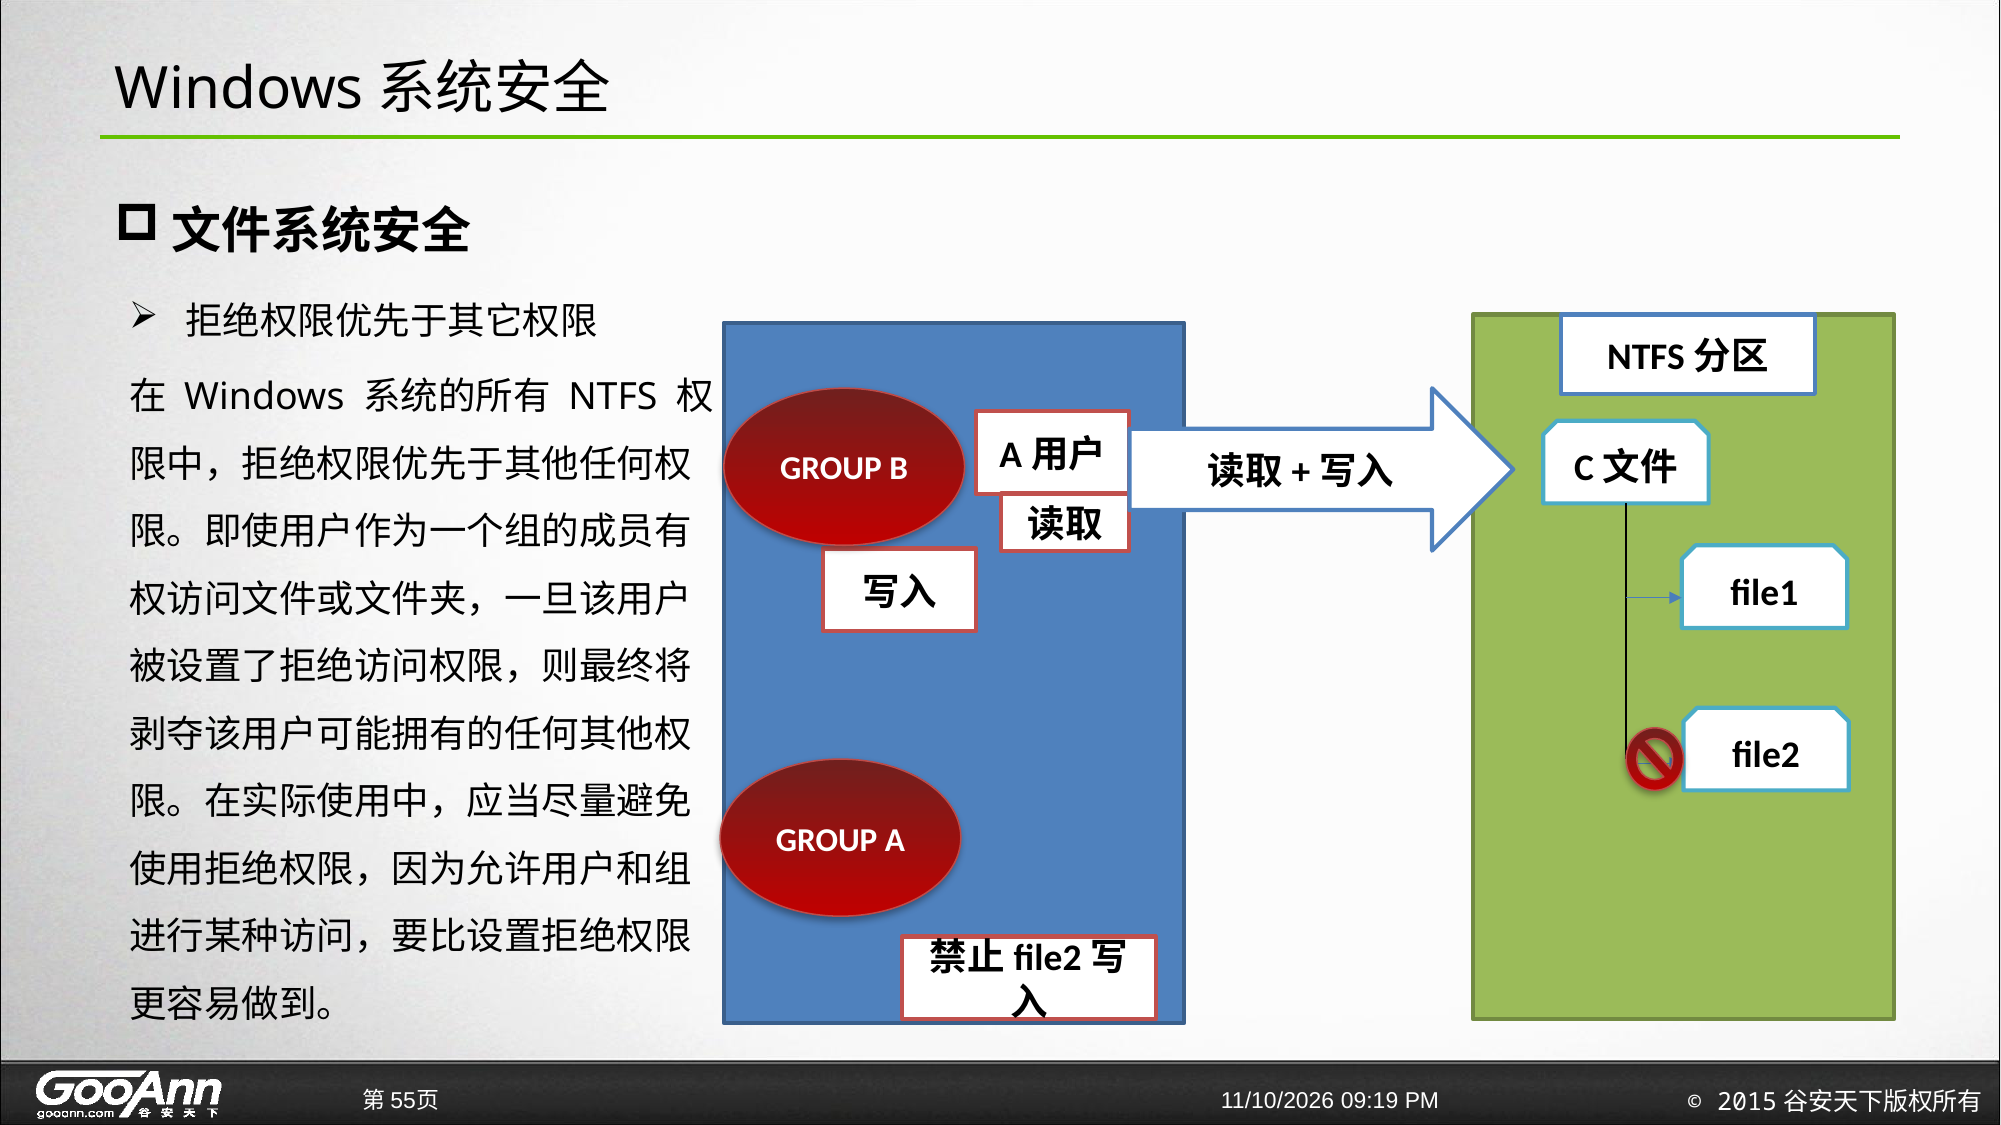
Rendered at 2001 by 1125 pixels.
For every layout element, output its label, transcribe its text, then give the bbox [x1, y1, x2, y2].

text_box C文件 [1541, 418, 1711, 506]
text_box 读取+写入 [1127, 386, 1516, 553]
text_box A用户 [974, 409, 1131, 496]
text_box file2 [1681, 705, 1851, 793]
text_box GROUP B [723, 387, 966, 547]
text_box file1 [1679, 543, 1850, 631]
text_box 禁止file2写入 [900, 934, 1158, 1021]
title Windows系统安全 [99, 45, 1900, 126]
text_box [1627, 727, 1685, 792]
picture [0, 0, 2001, 1125]
text_box GROUP A [719, 758, 962, 917]
list 拒绝权限优先于其它权限 在 Windows 系统的所有 NTFS 权限中，拒绝权限优先于其他任何权限。即使用户作为一个组的成员有权访问文件或文件夹，一旦该用户被设置了拒绝访问权限，则最终将剥夺该用户可能拥有的任何其他权限。在实际使用中，应当尽量避免使用拒绝权限，因为允许用户和组进行某种访问，要比设置拒绝权限更容易做到。 [114, 279, 741, 1024]
text_box [722, 321, 1186, 1025]
text_box [1471, 312, 1896, 1021]
text_box 文件系统安全 [99, 160, 1900, 279]
text_box 写入 [821, 546, 978, 633]
text_box NTFS分区 [1559, 312, 1817, 396]
text_box 读取 [999, 491, 1131, 553]
